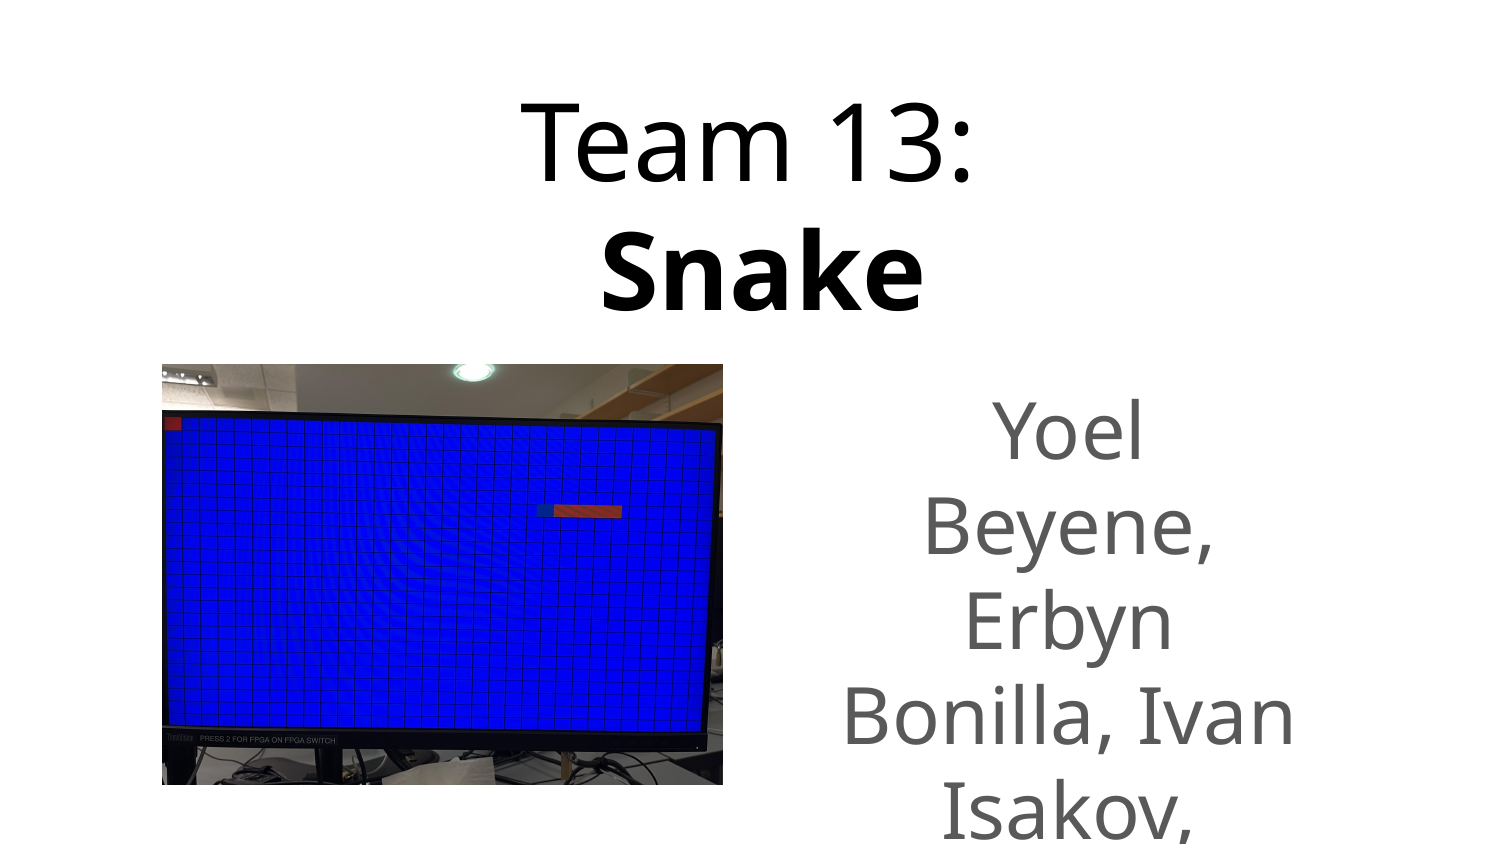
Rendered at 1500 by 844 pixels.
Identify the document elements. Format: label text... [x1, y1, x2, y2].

title Team 13: Snake [63, 0, 1462, 348]
picture [162, 364, 723, 786]
subtitle Yoel Beyene, Erbyn Bonilla, Ivan Isakov, William Nilsen [819, 364, 1319, 495]
